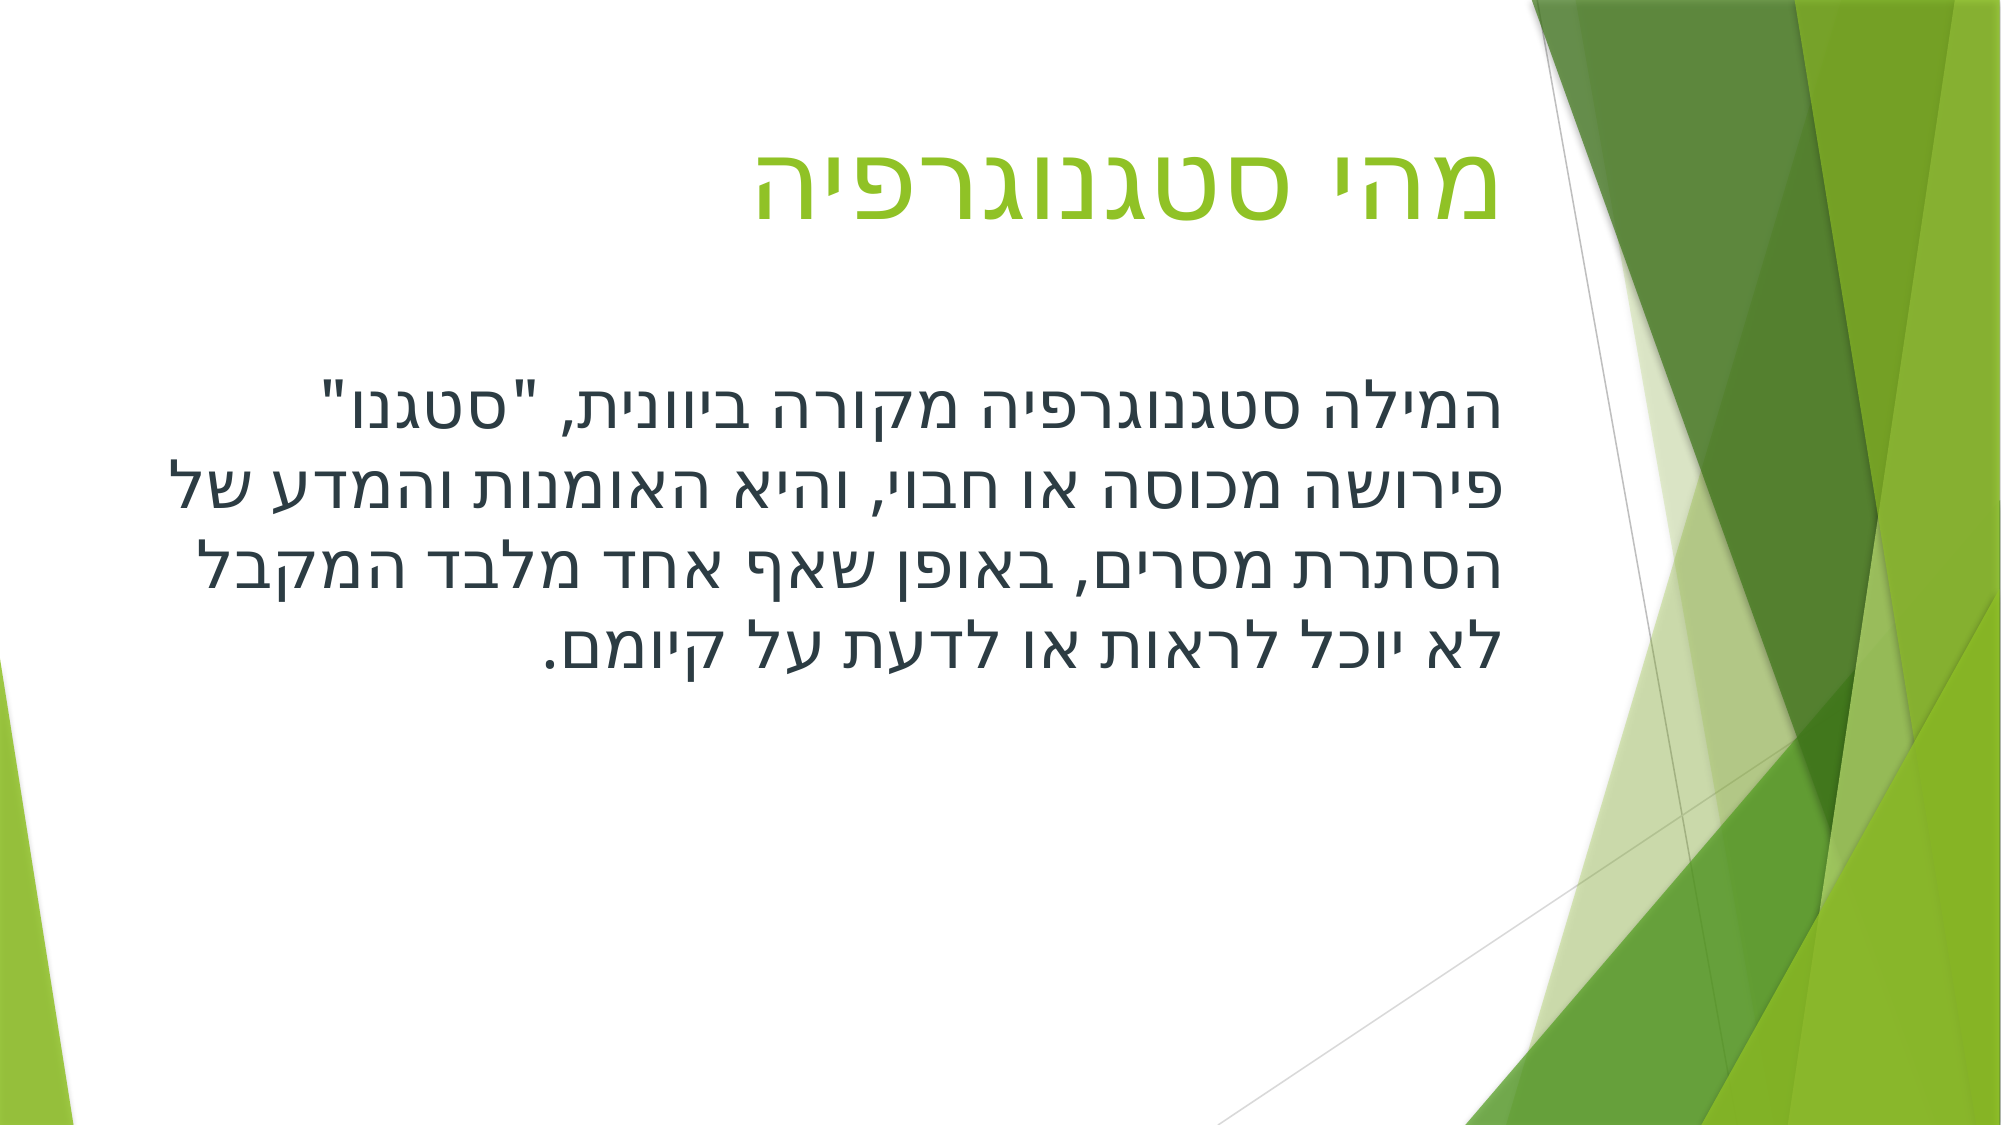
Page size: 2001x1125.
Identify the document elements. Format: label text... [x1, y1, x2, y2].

list המילה סטגנוגרפיה מקורה ביוונית, "סטגנו" פירושה מכוסה או חבוי, והיא האומנות והמדע של הסתרת מסרים, באופן שאף אחד מלבד המקבל לא יוכל לראות או לדעת על קיומם. [111, 354, 1522, 992]
title מהי סטגנוגרפיה [111, 99, 1522, 317]
